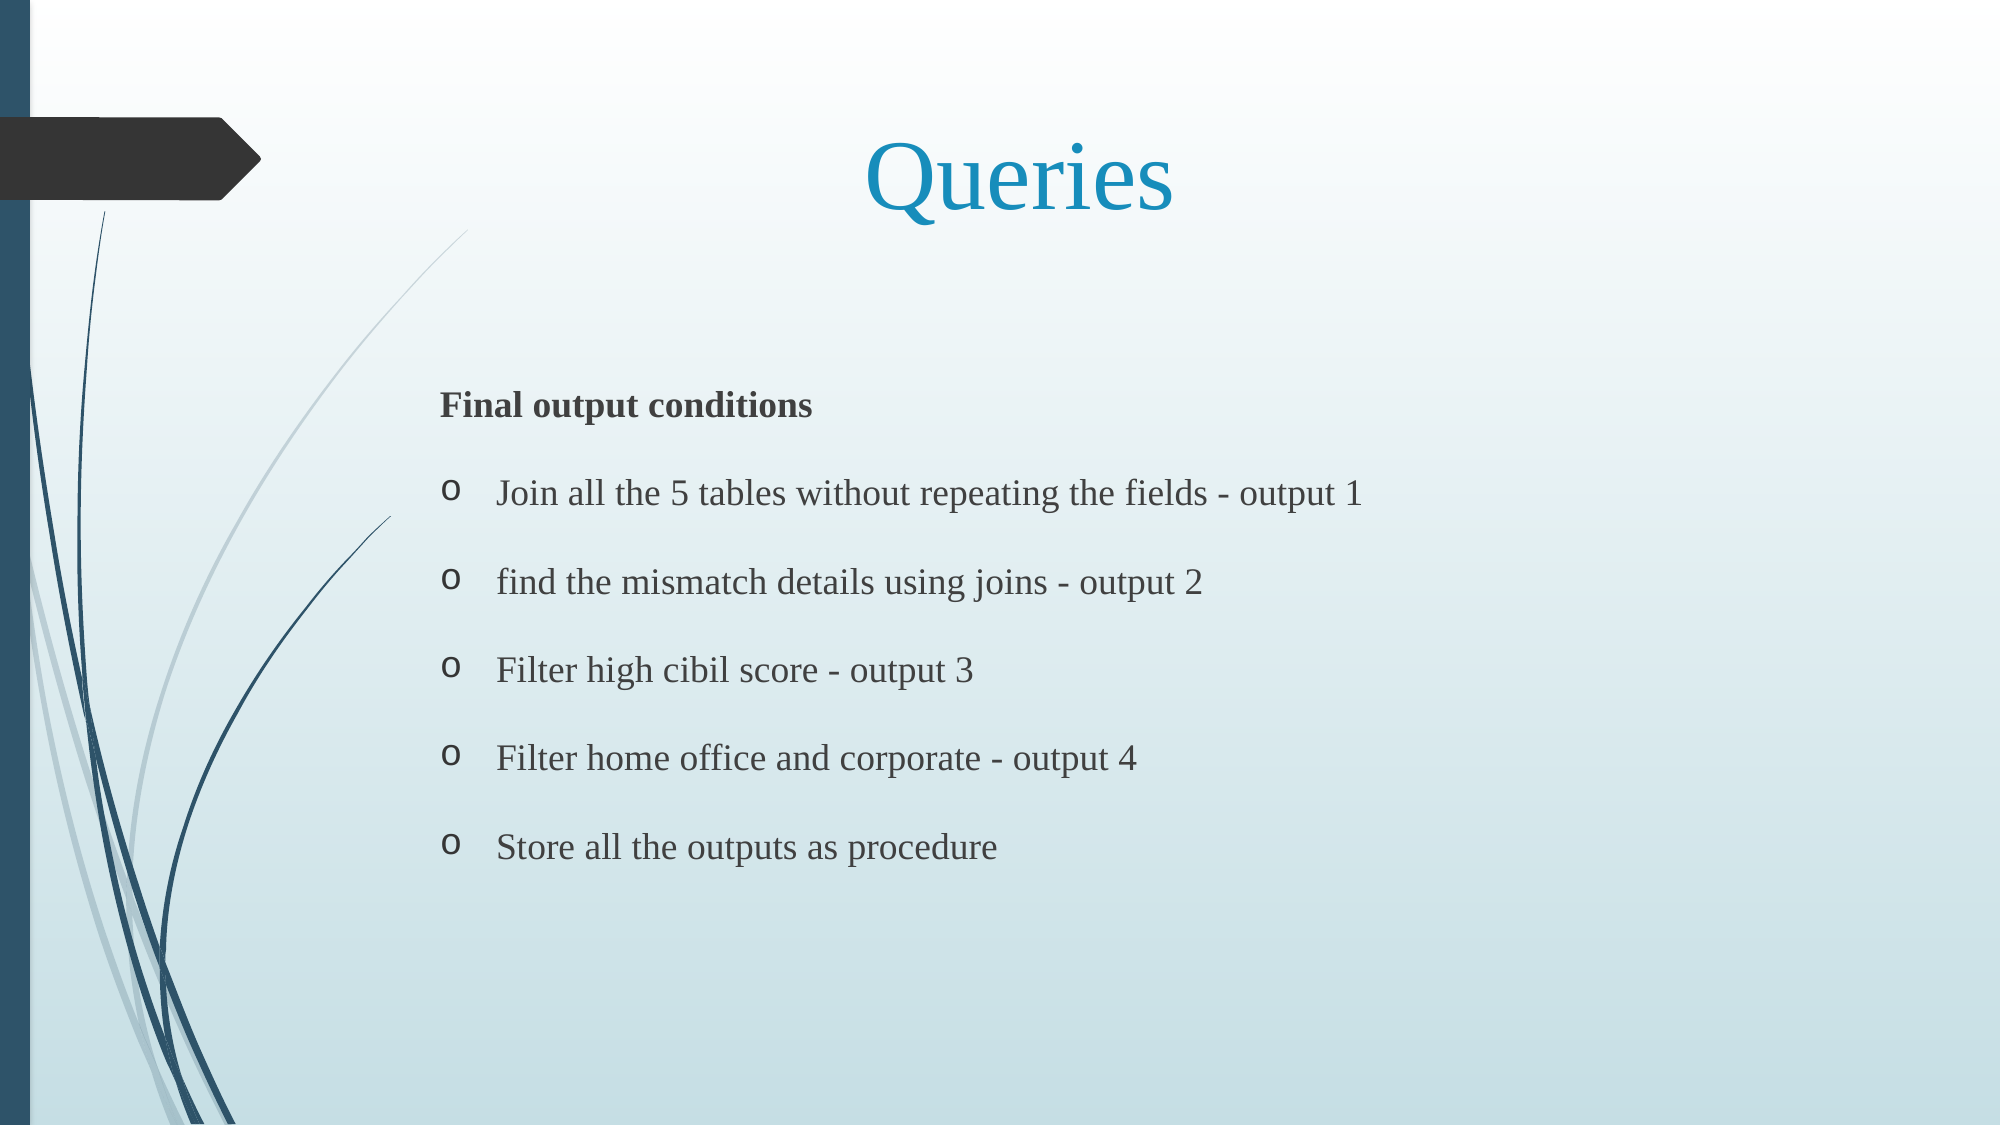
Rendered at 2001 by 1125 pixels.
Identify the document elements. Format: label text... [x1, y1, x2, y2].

title Queries [289, 102, 1752, 313]
list Final output conditions Join all the 5 tables without repeating the fields - output 1 find the mismatch details using joins - output 2 Filter high cibil score - output 3 Filter home office and corporate - output 4 Store all the outputs as procedure [424, 350, 1888, 970]
